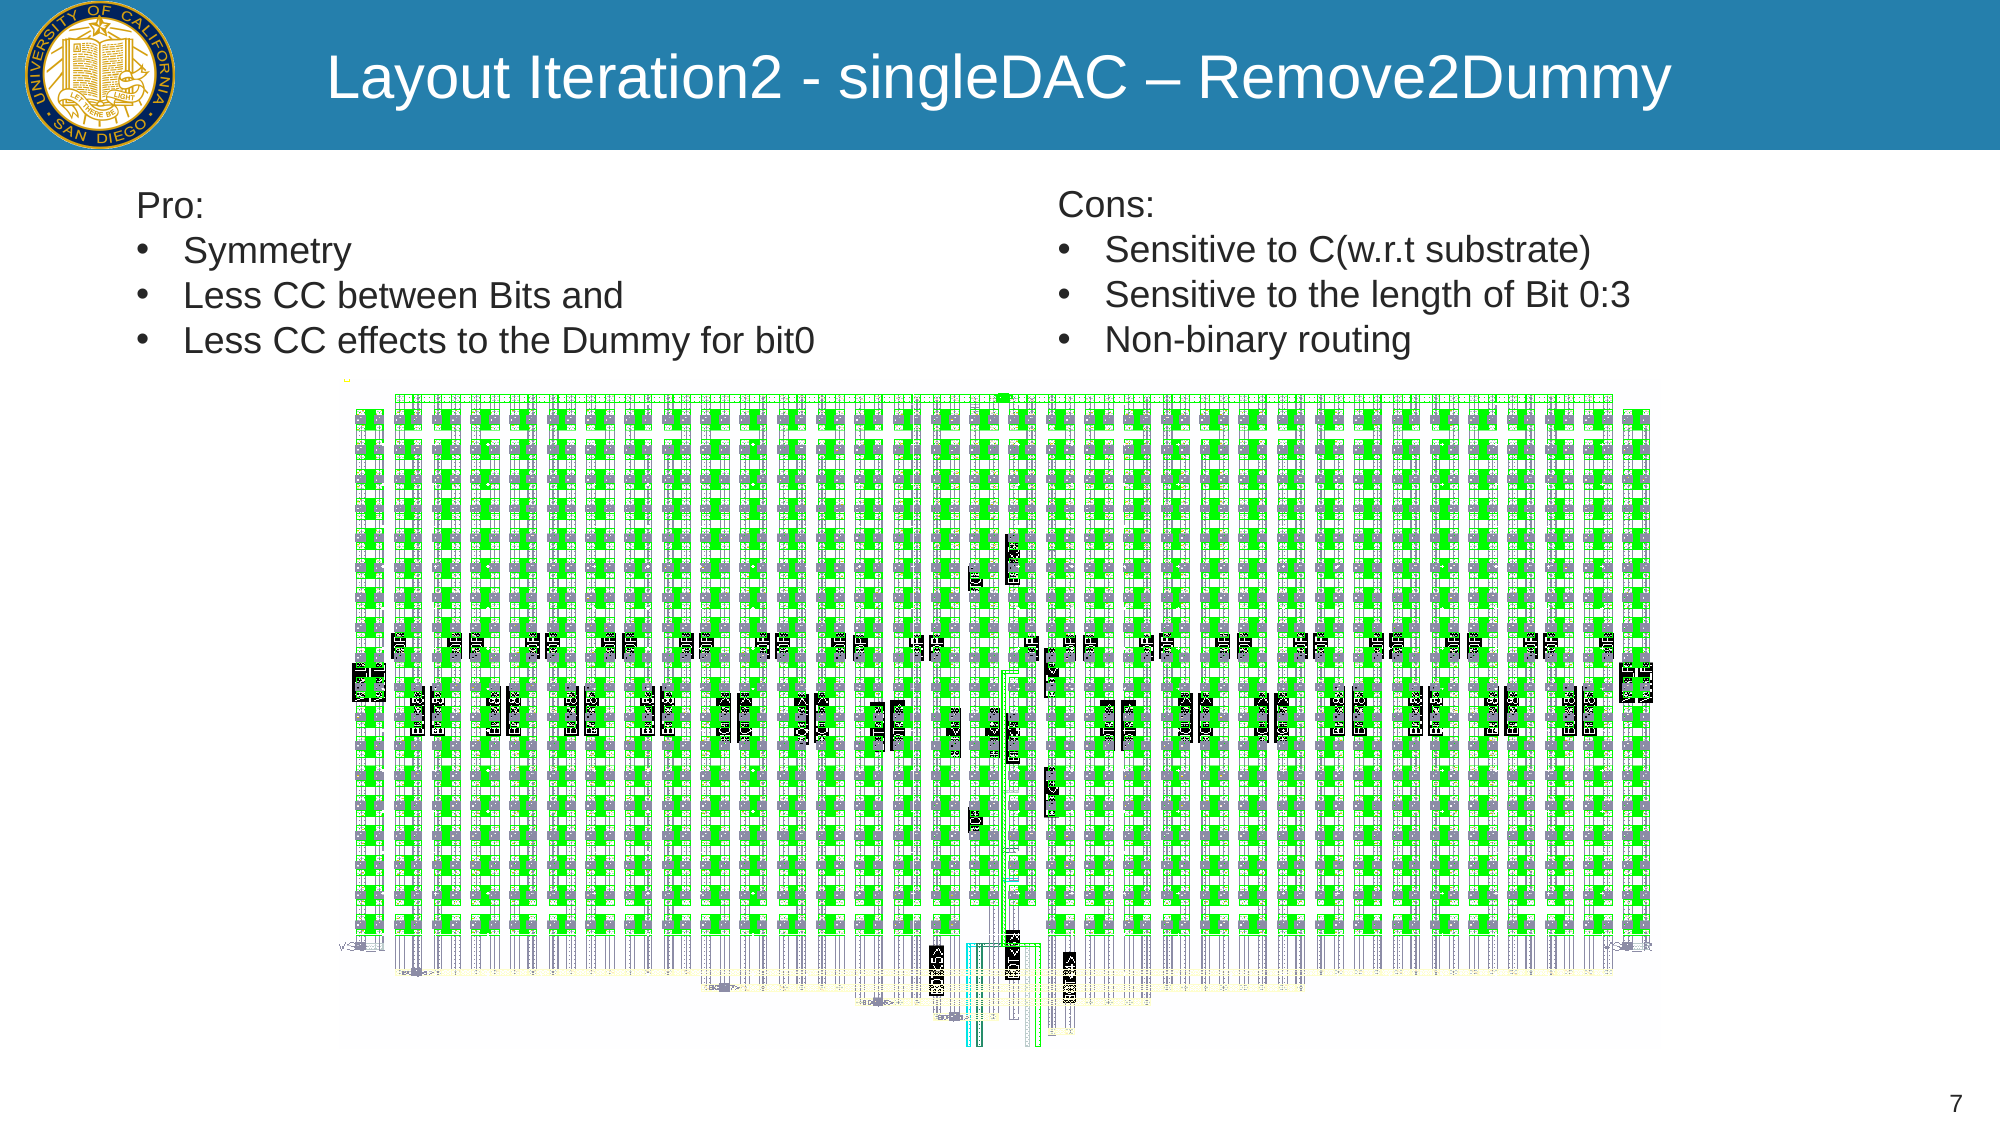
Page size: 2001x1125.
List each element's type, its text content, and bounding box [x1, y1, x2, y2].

title Layout Iteration2 - singleDAC – Remove2Dummy [232, 9, 1768, 140]
text_box Pro: Symmetry Less CC between Bits and Less CC effects to the Dummy for bit0 [121, 173, 958, 368]
picture [339, 379, 1661, 1049]
text_box Cons: Sensitive to C(w.r.t substrate) Sensitive to the length of Bit 0:3 Non-binary routing [1042, 173, 1831, 368]
picture [0, 0, 225, 150]
slide_number 7 [1934, 1097, 2000, 1125]
